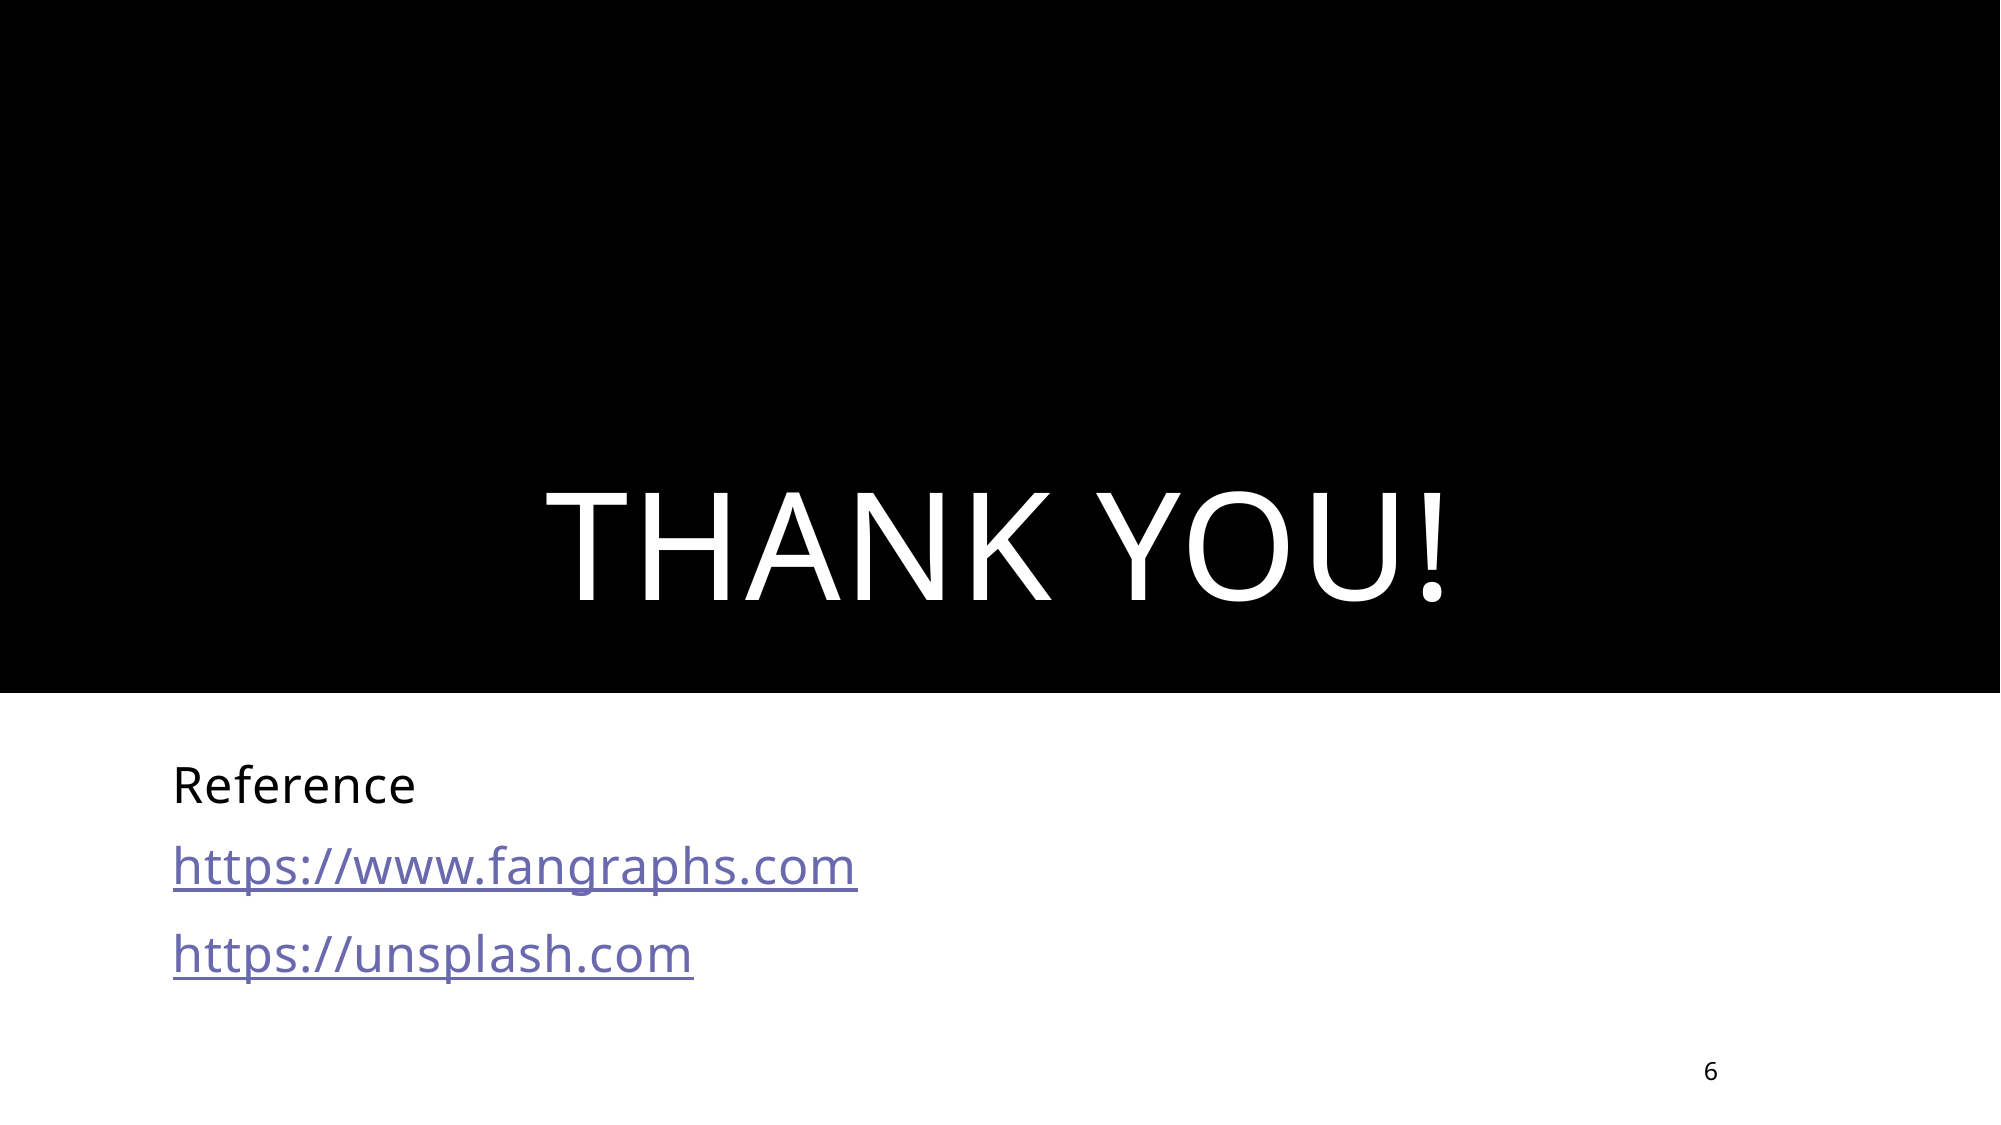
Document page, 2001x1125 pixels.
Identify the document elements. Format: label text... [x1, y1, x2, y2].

slide_number 6 [1688, 1042, 1842, 1103]
title Thank you! [157, 126, 1842, 641]
list Reference https://www.fangraphs.com https://unsplash.com [157, 745, 1842, 999]
